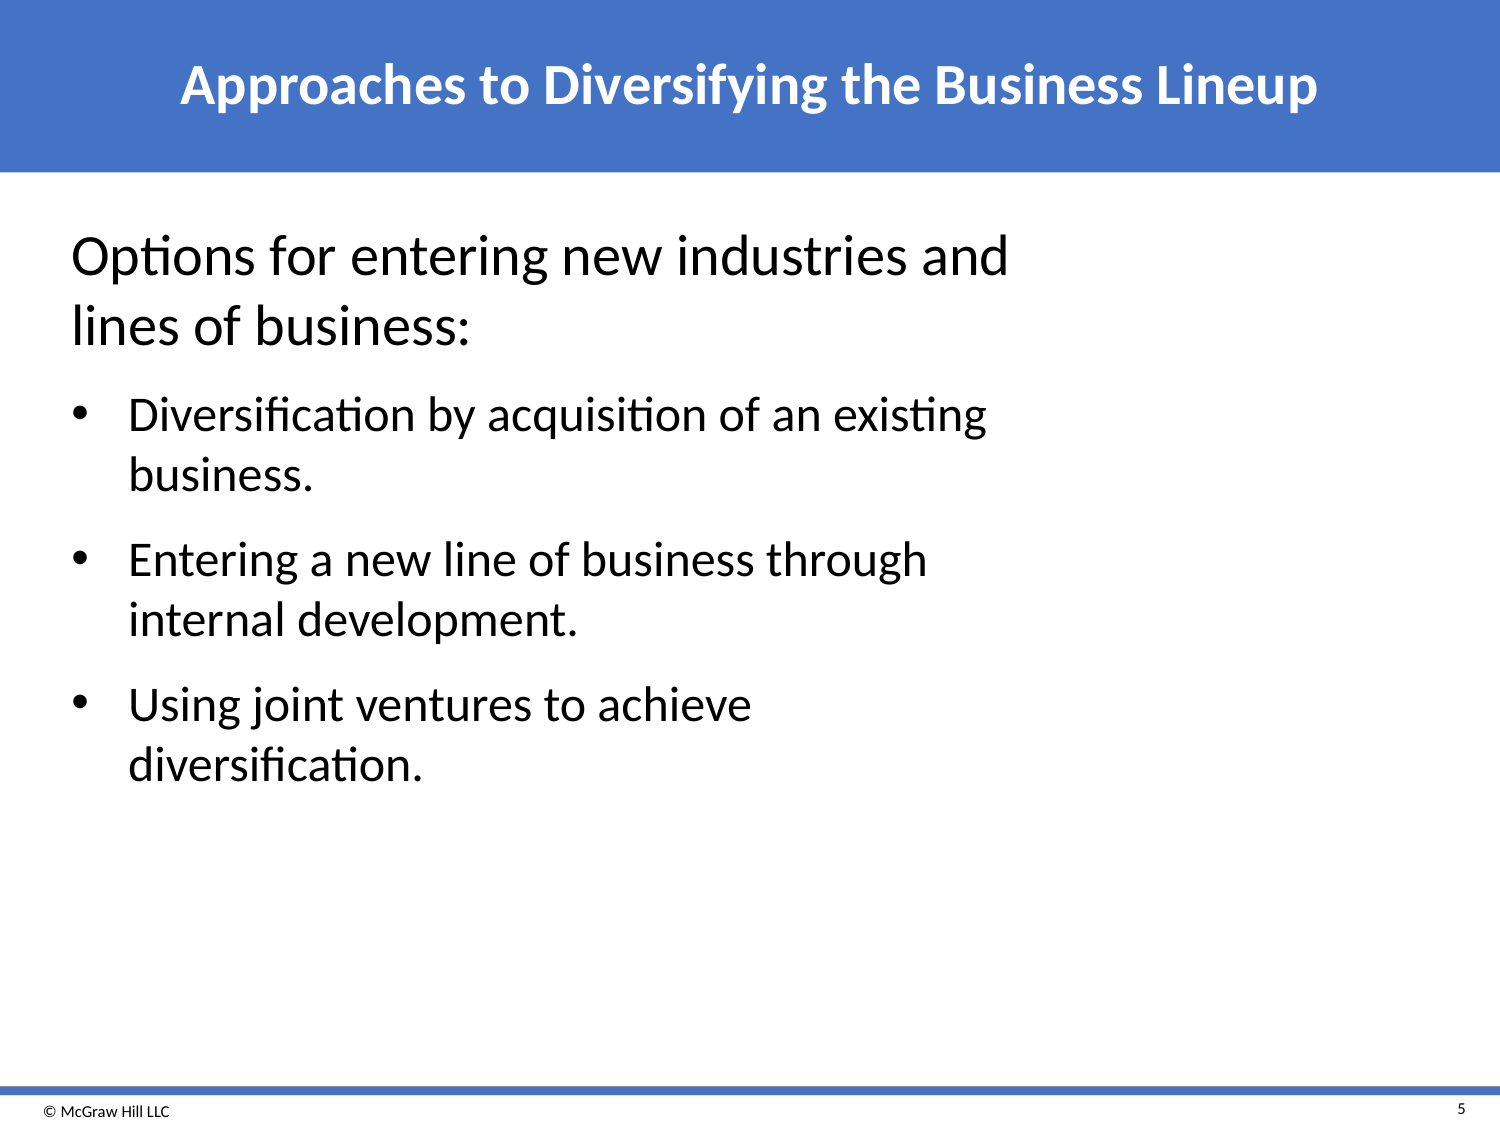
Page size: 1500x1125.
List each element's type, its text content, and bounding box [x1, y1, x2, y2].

text_box [0, 1085, 1500, 1096]
title Approaches to Diversifying the Business Lineup [0, 0, 1500, 173]
slide_number 5 [1415, 1094, 1474, 1122]
list Options for entering new industries and lines of business: Diversification by acquisition of an existing business. Entering a new line of business through internal development. Using joint ventures to achieve diversification. [56, 209, 1041, 1025]
